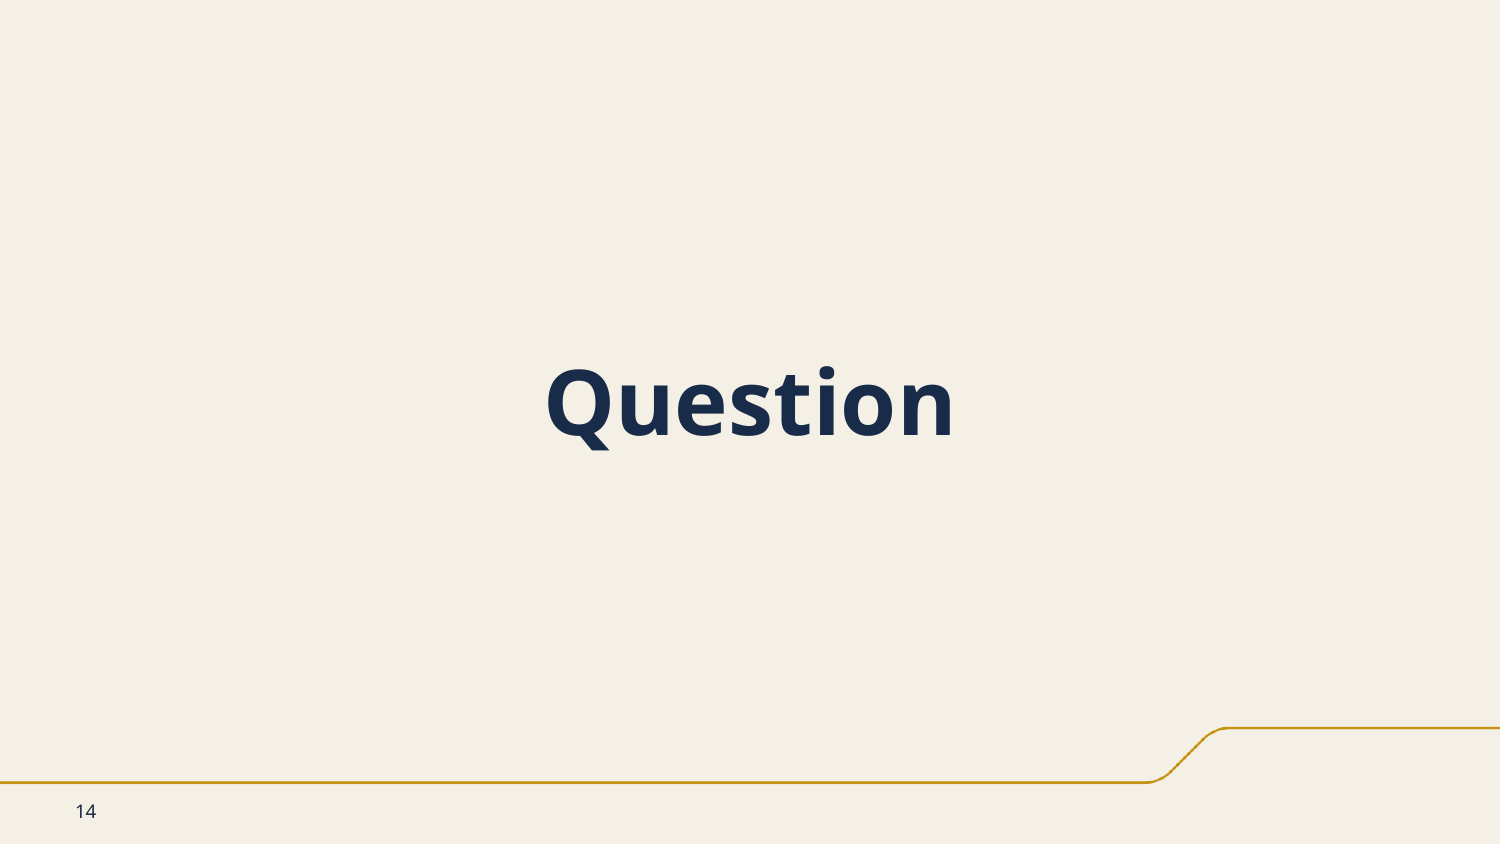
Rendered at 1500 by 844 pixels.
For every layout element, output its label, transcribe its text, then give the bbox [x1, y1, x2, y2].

subtitle Question [75, 71, 1426, 727]
picture [0, 711, 1500, 844]
slide_number ‹#› [75, 782, 130, 844]
